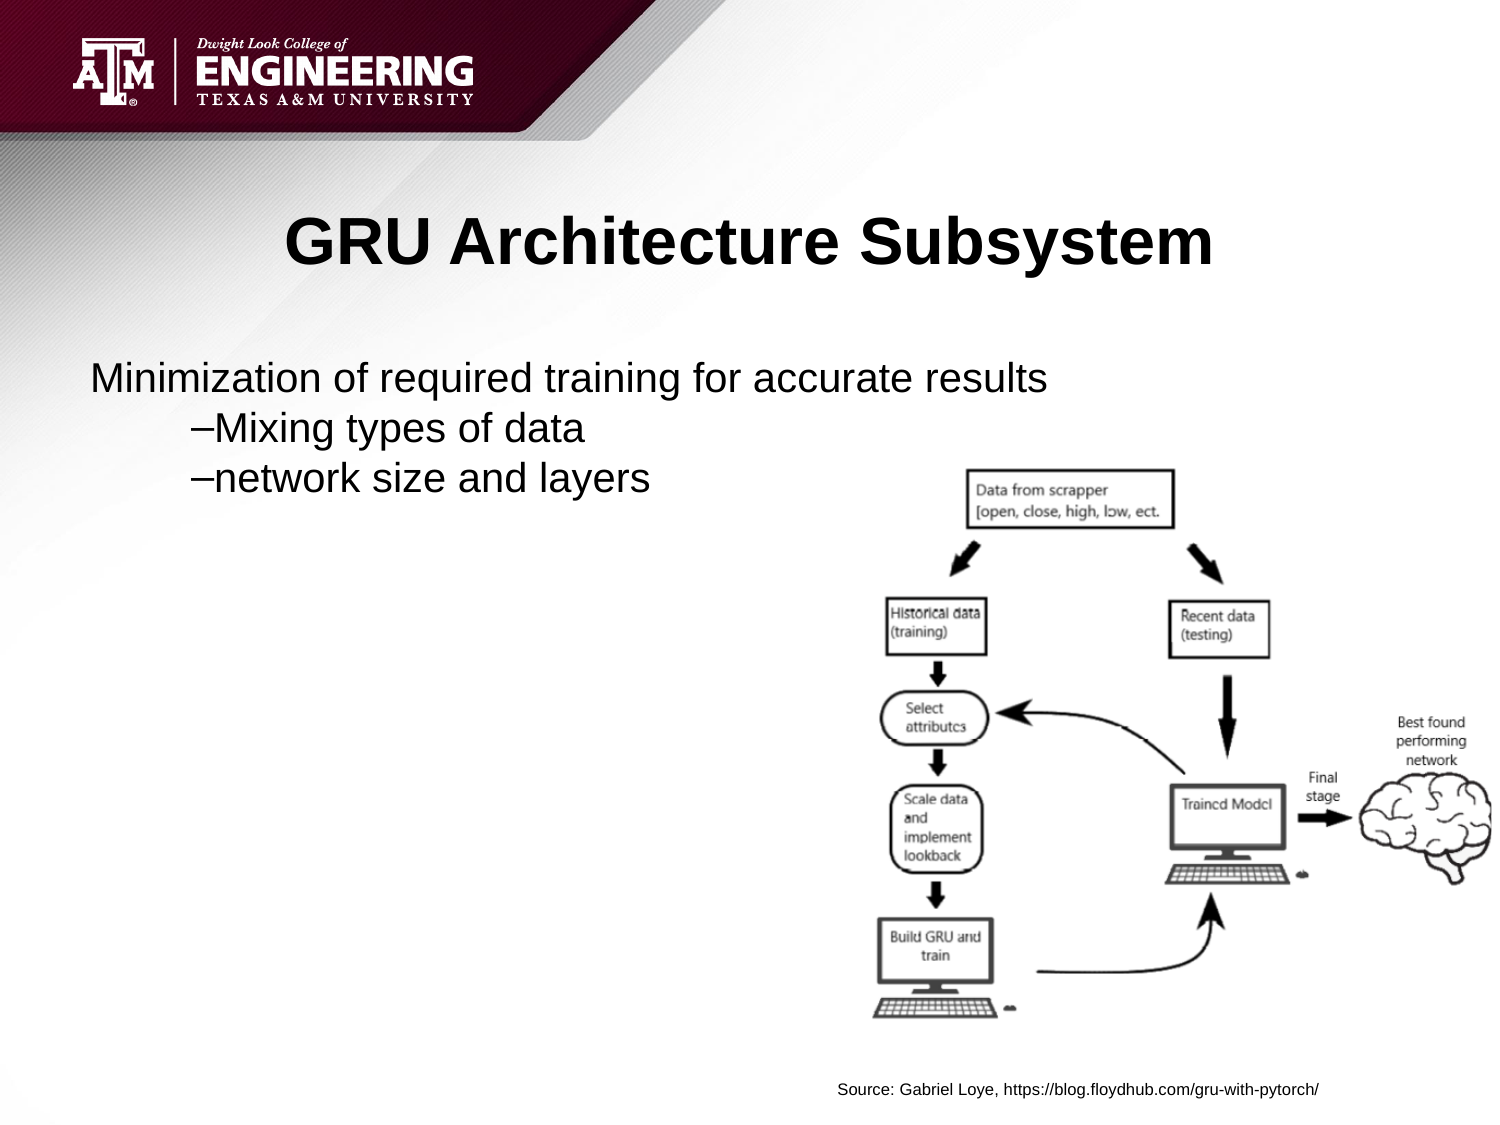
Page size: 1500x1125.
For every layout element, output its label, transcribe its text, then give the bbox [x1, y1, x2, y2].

text_box Source: Gabriel Loye, https://blog.floydhub.com/gru-with-pytorch/ [789, 1068, 1368, 1109]
list Minimization of required training for accurate results Mixing types of data network size and layers [75, 336, 1441, 660]
title GRU Architecture Subsystem [75, 172, 1425, 304]
picture [0, 0, 1500, 1125]
